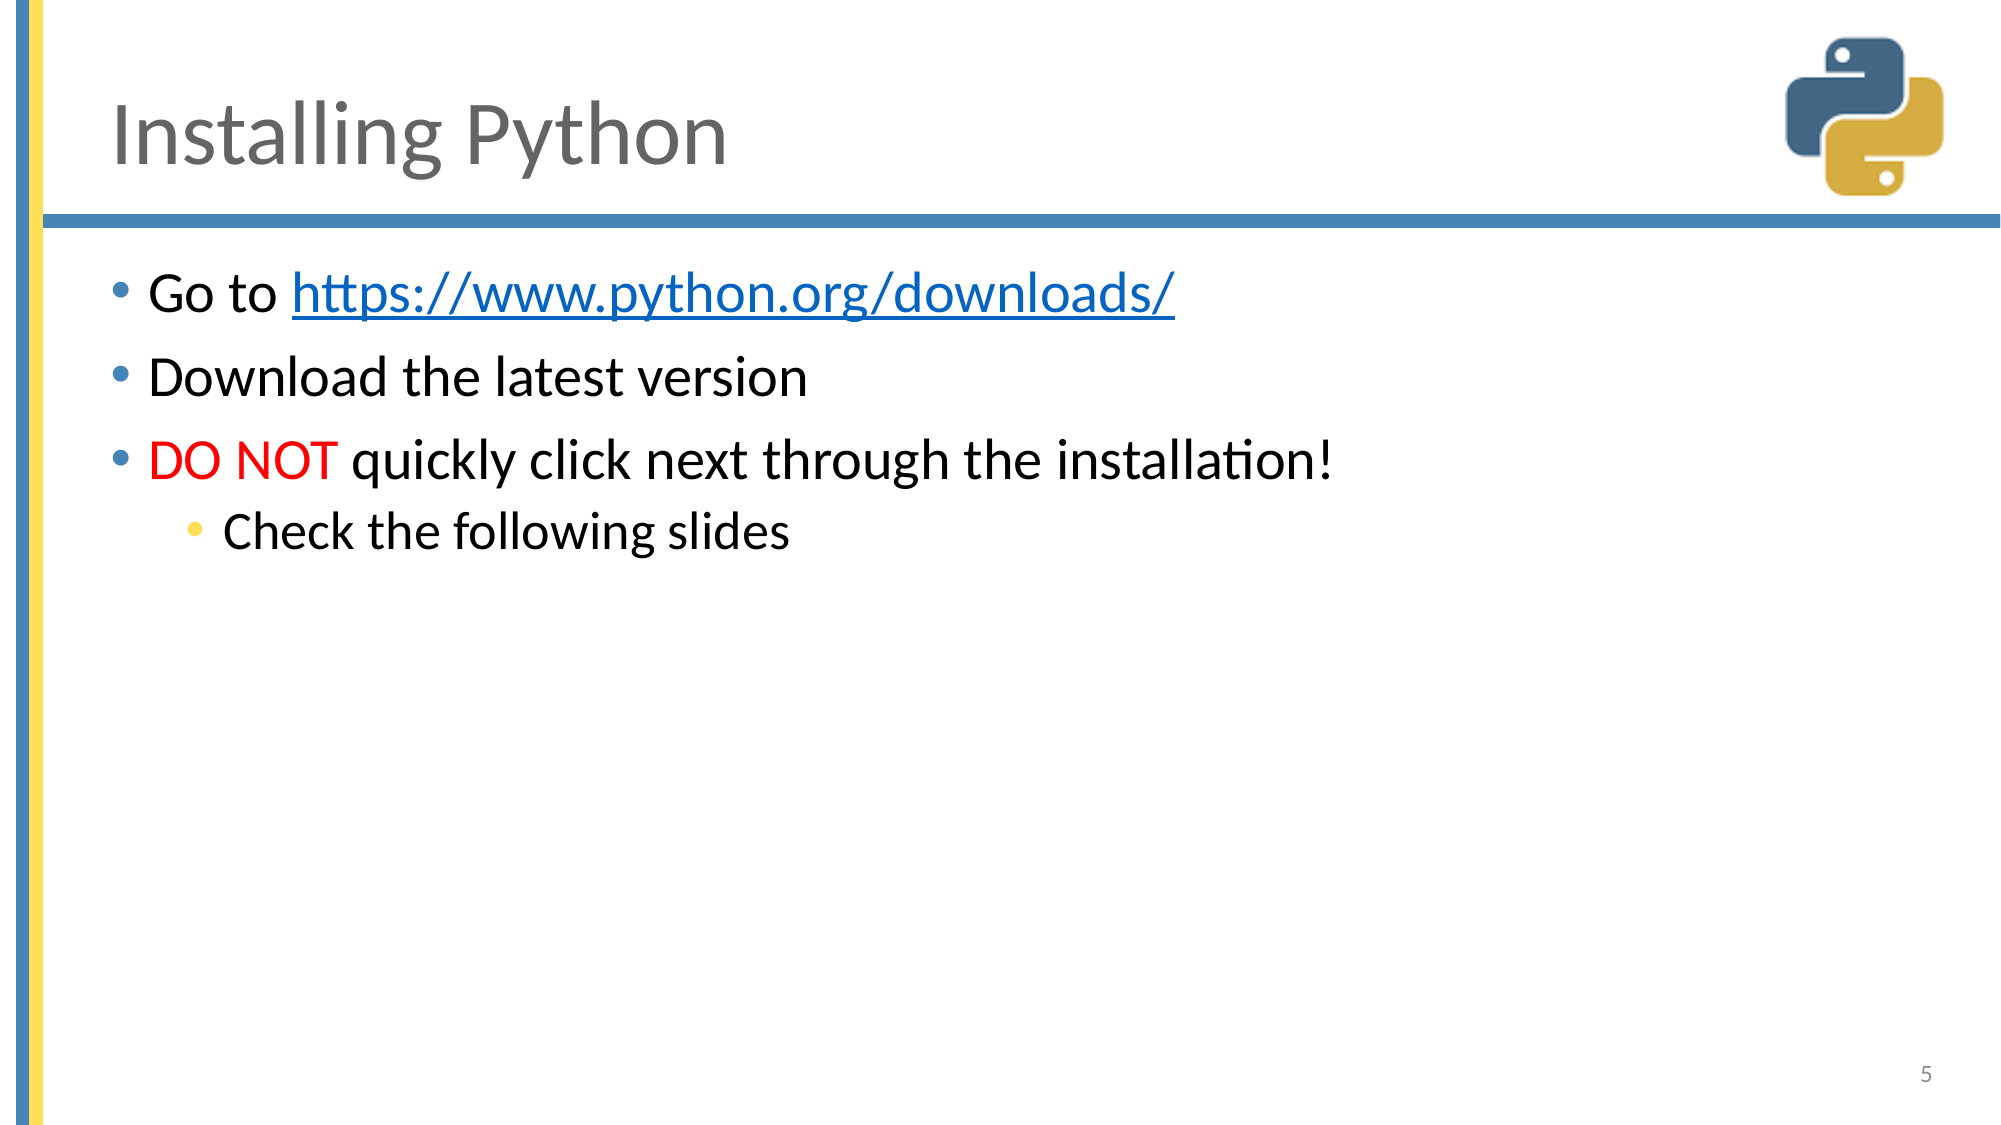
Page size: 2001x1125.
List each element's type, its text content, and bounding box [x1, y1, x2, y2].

title Installing Python [95, 59, 1863, 211]
picture [1747, 18, 1987, 205]
slide_number 5 [1497, 1042, 1948, 1103]
list Go to https://www.python.org/downloads/ Download the latest version DO NOT quickly click next through the installation! Check the following slides [95, 254, 1948, 1014]
